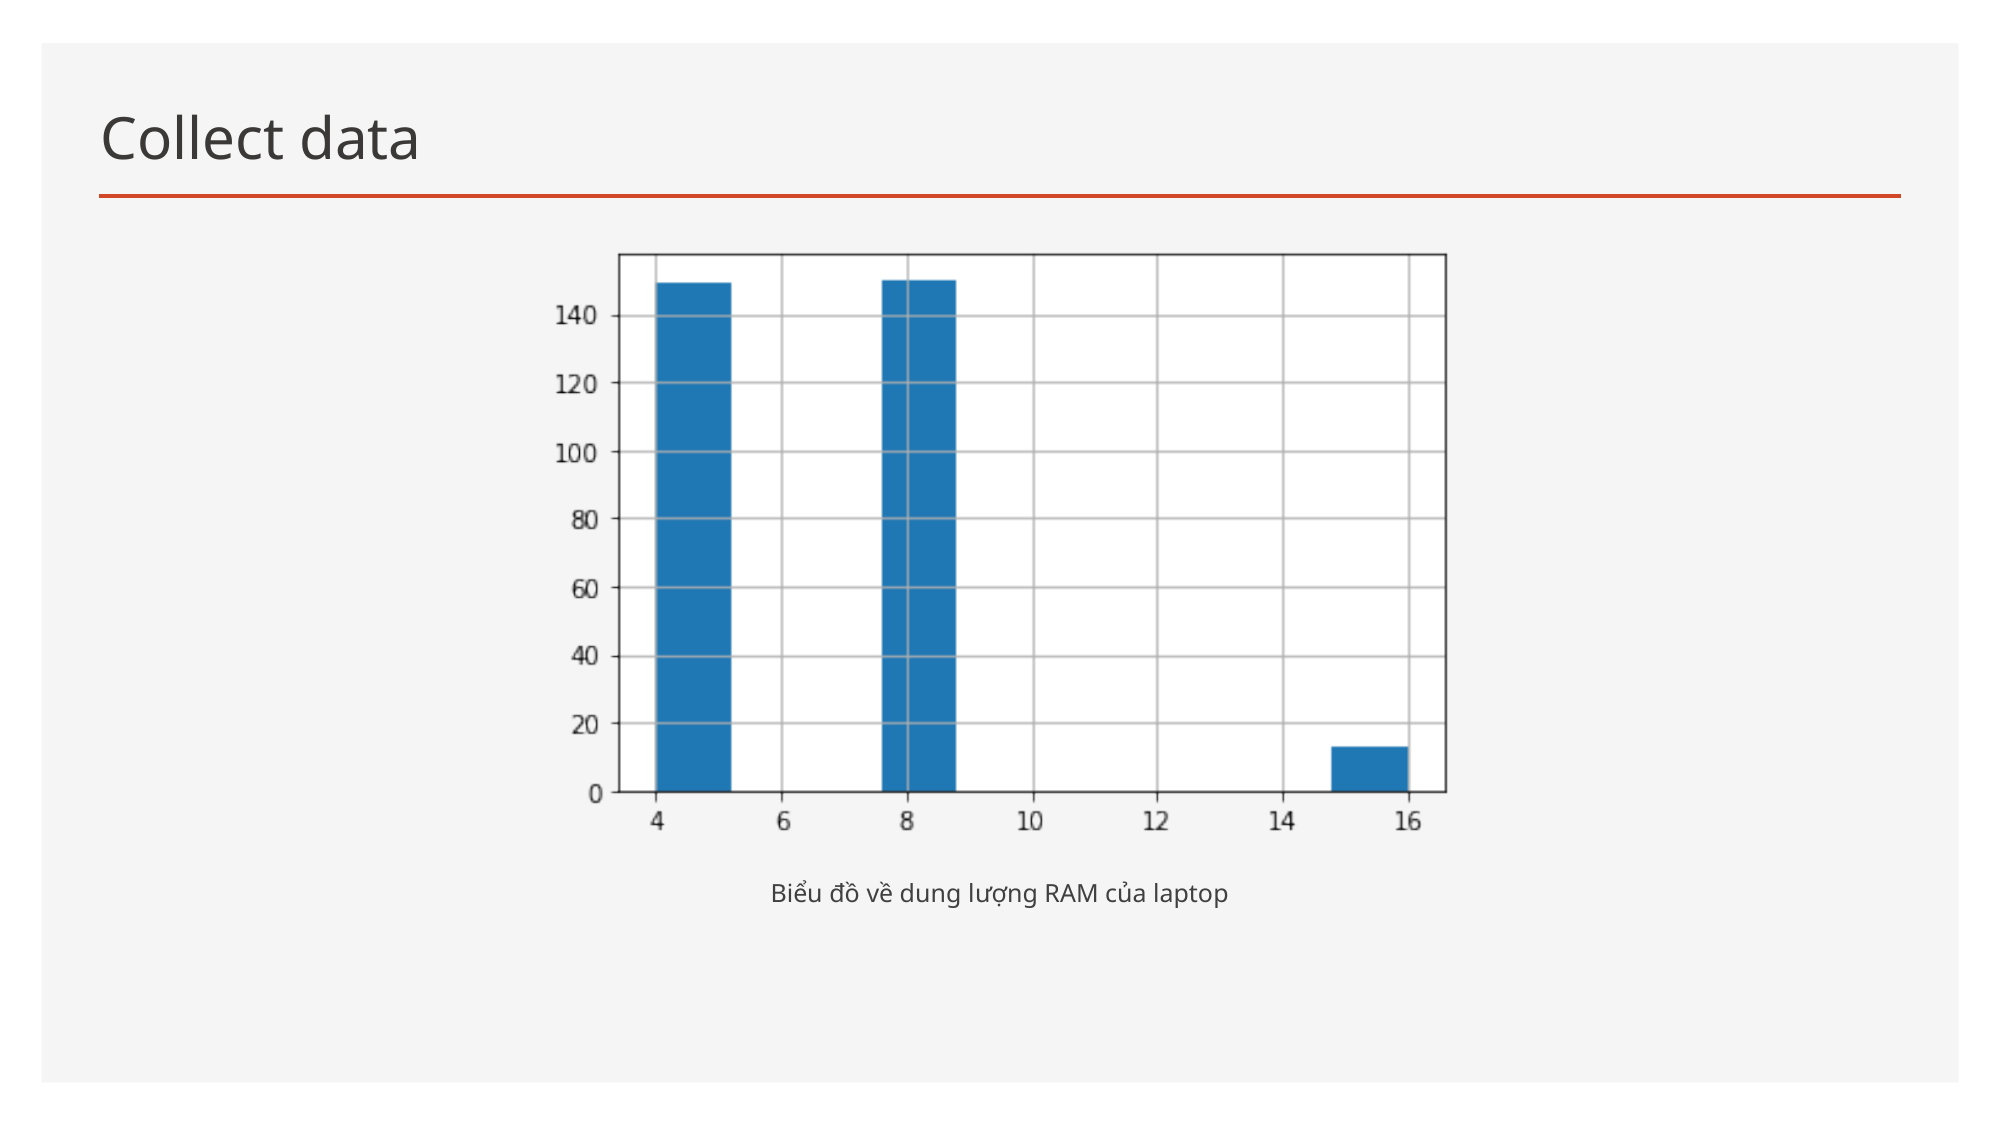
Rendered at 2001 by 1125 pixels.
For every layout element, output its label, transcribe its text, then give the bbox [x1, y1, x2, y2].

list Biểu đồ về dung lượng RAM của laptop [637, 855, 1363, 917]
picture [537, 239, 1463, 851]
title Collect data [85, 73, 1214, 179]
